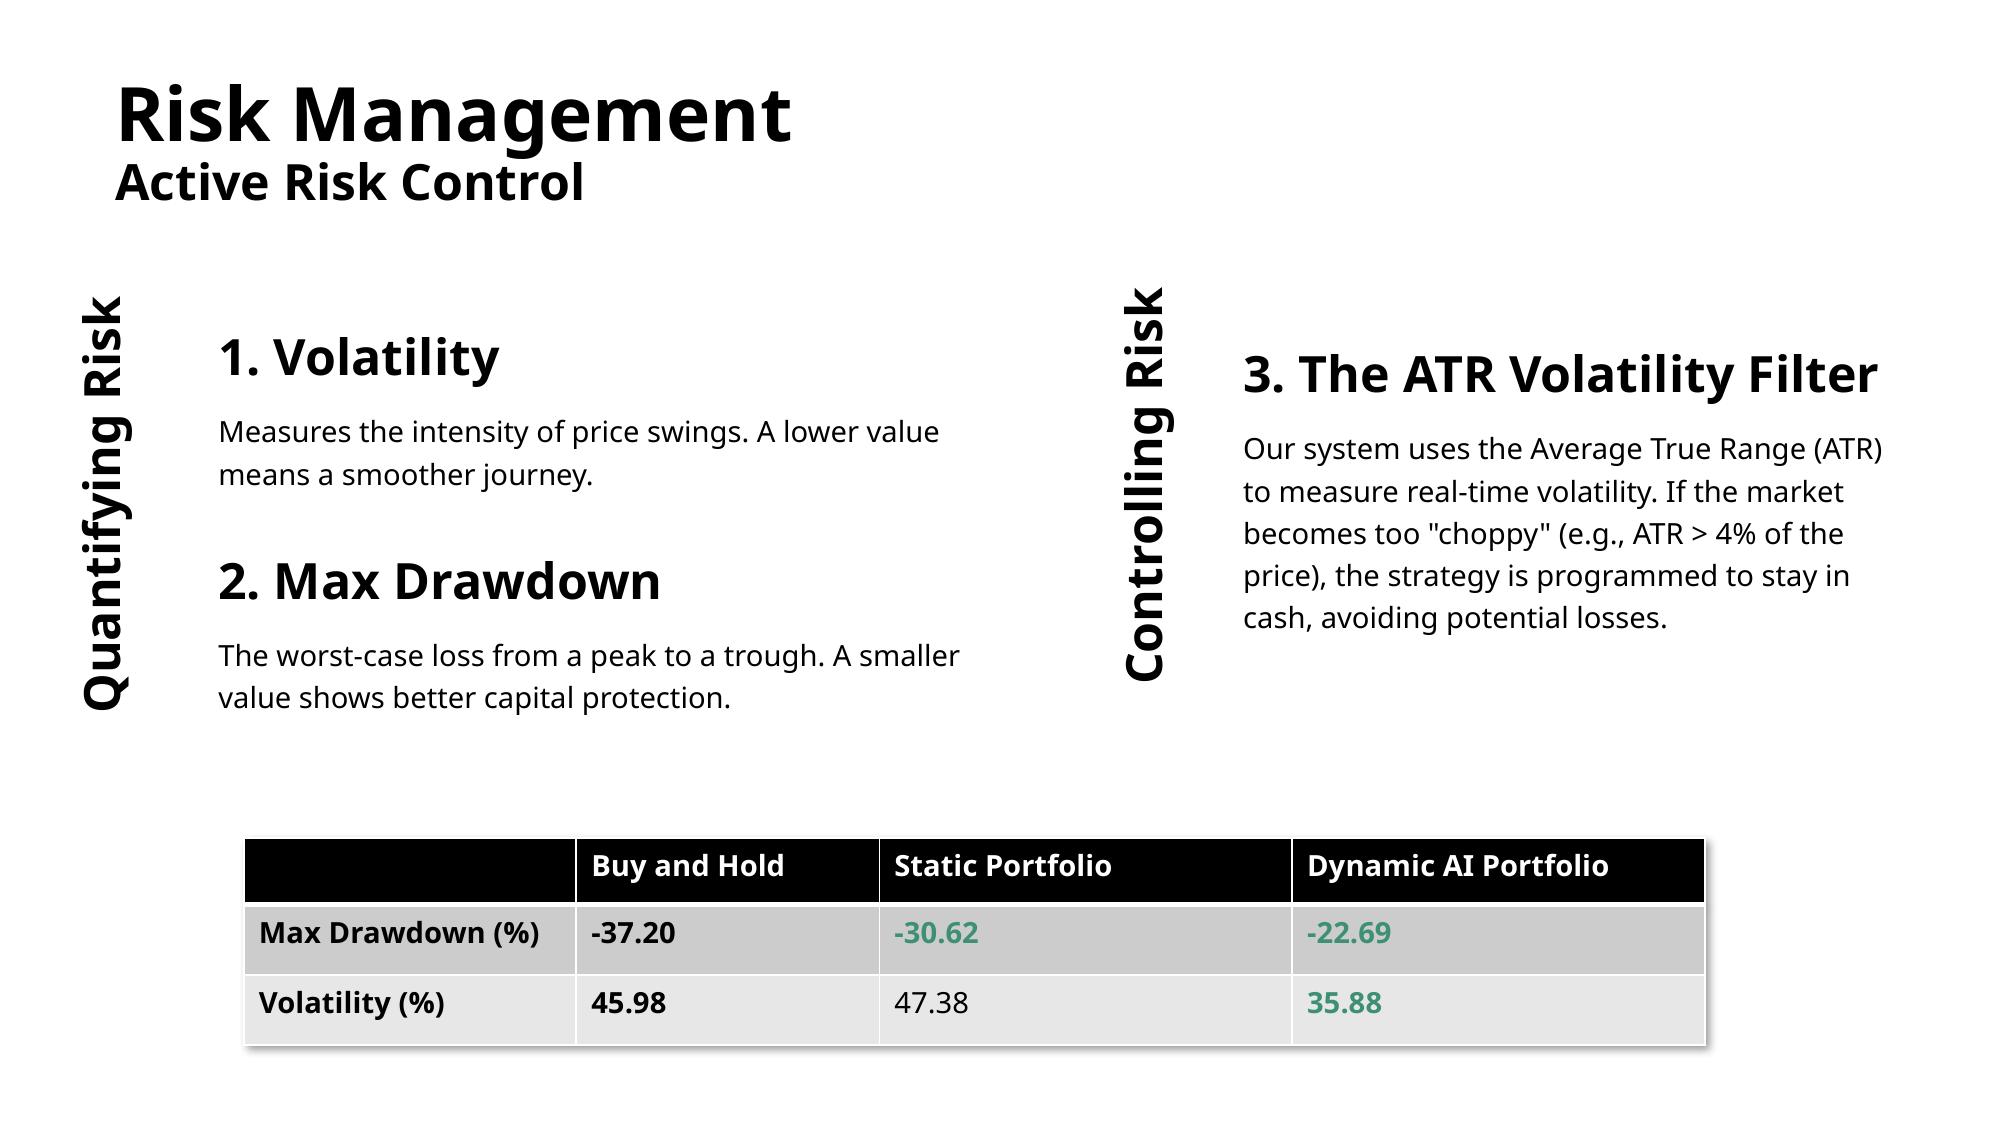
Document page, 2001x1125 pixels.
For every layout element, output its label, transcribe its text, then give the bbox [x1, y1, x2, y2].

table_cell Volatility (%) [245, 976, 575, 1044]
table_header Static Portfolio [880, 839, 1291, 902]
table_header [245, 839, 575, 902]
table_cell -22.69 [1293, 907, 1704, 974]
list 1. Volatility Measures the intensity of price swings. A lower value means a smoother journey. [276, 306, 1048, 530]
title Risk Management Active Risk Control [100, 68, 1849, 255]
text_box Quantifying Risk [51, 265, 276, 729]
table_cell -37.20 [577, 907, 879, 974]
table_header Buy and Hold [577, 839, 879, 902]
text_box 3. The ATR Volatility Filter Our system uses the Average True Range (ATR) to measure real-time volatility. If the market becomes too "choppy" (e.g., ATR > 4% of the price), the strategy is programmed to stay in cash, avoiding potential losses. [1228, 323, 1906, 722]
table_cell -30.62 [880, 907, 1291, 974]
table_cell 47.38 [880, 976, 1291, 1044]
table_cell Max Drawdown (%) [245, 907, 575, 974]
table_cell 35.88 [1293, 976, 1704, 1044]
table_header Dynamic AI Portfolio [1293, 839, 1704, 902]
table_cell 45.98 [577, 976, 879, 1044]
text_box Controlling Risk [1092, 236, 1317, 700]
text_box 2. Max Drawdown The worst-case loss from a peak to a trough. A smaller value shows better capital protection. [203, 530, 1048, 755]
